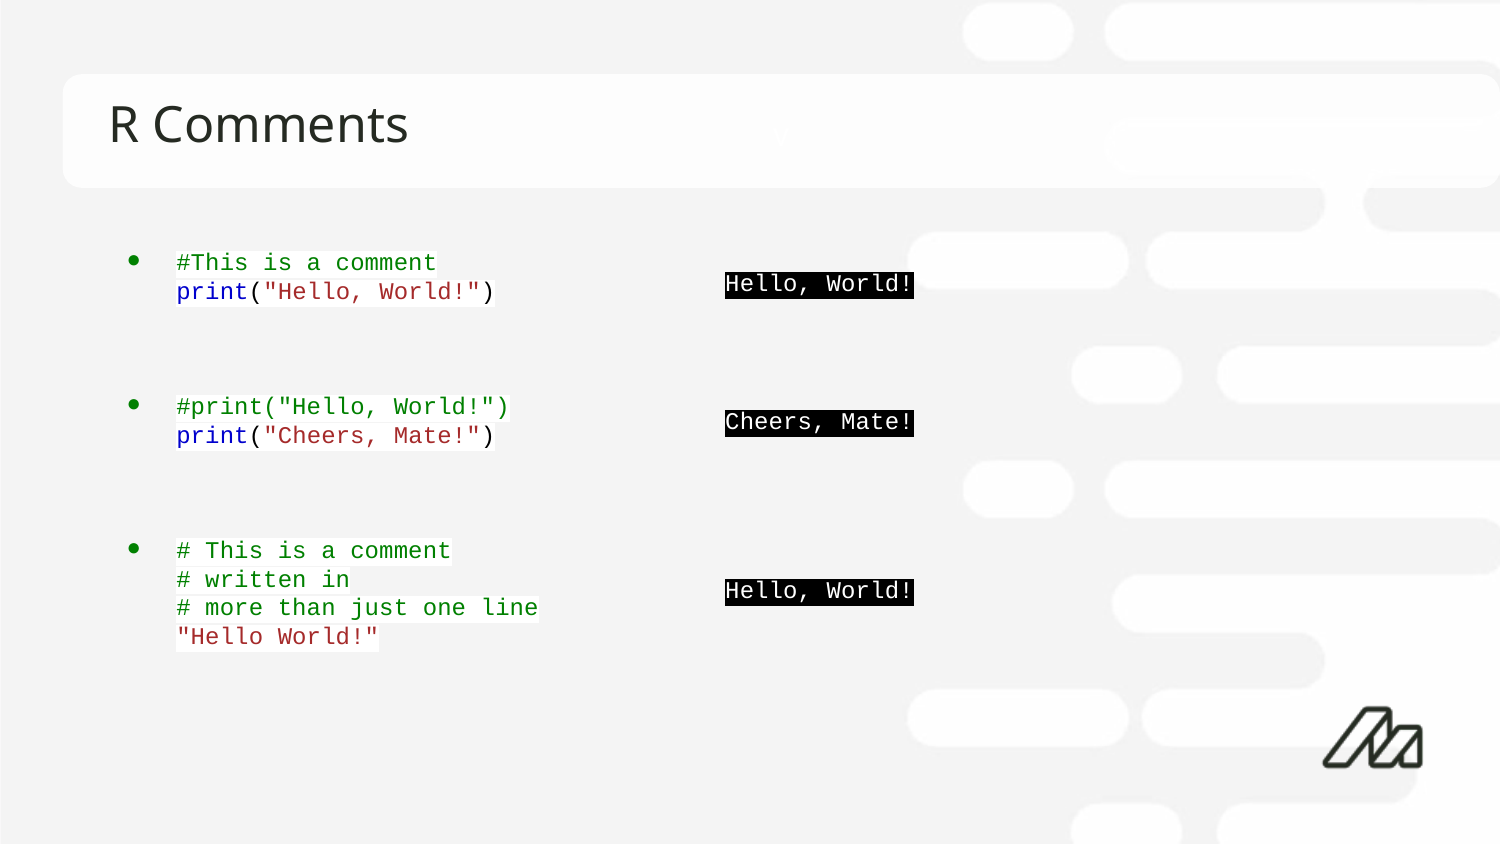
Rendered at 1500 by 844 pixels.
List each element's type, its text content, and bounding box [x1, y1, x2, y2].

text_box #This is a comment print("Hello, World!") #print("Hello, World!") print("Cheers, Mate!") # This is a comment # written in # more than just one line "Hello World!" [86, 231, 676, 665]
text_box Hello, World! Cheers, Mate! Hello, World! [710, 213, 1251, 619]
title R Comments [93, 87, 1407, 166]
picture [2, 1, 1500, 844]
